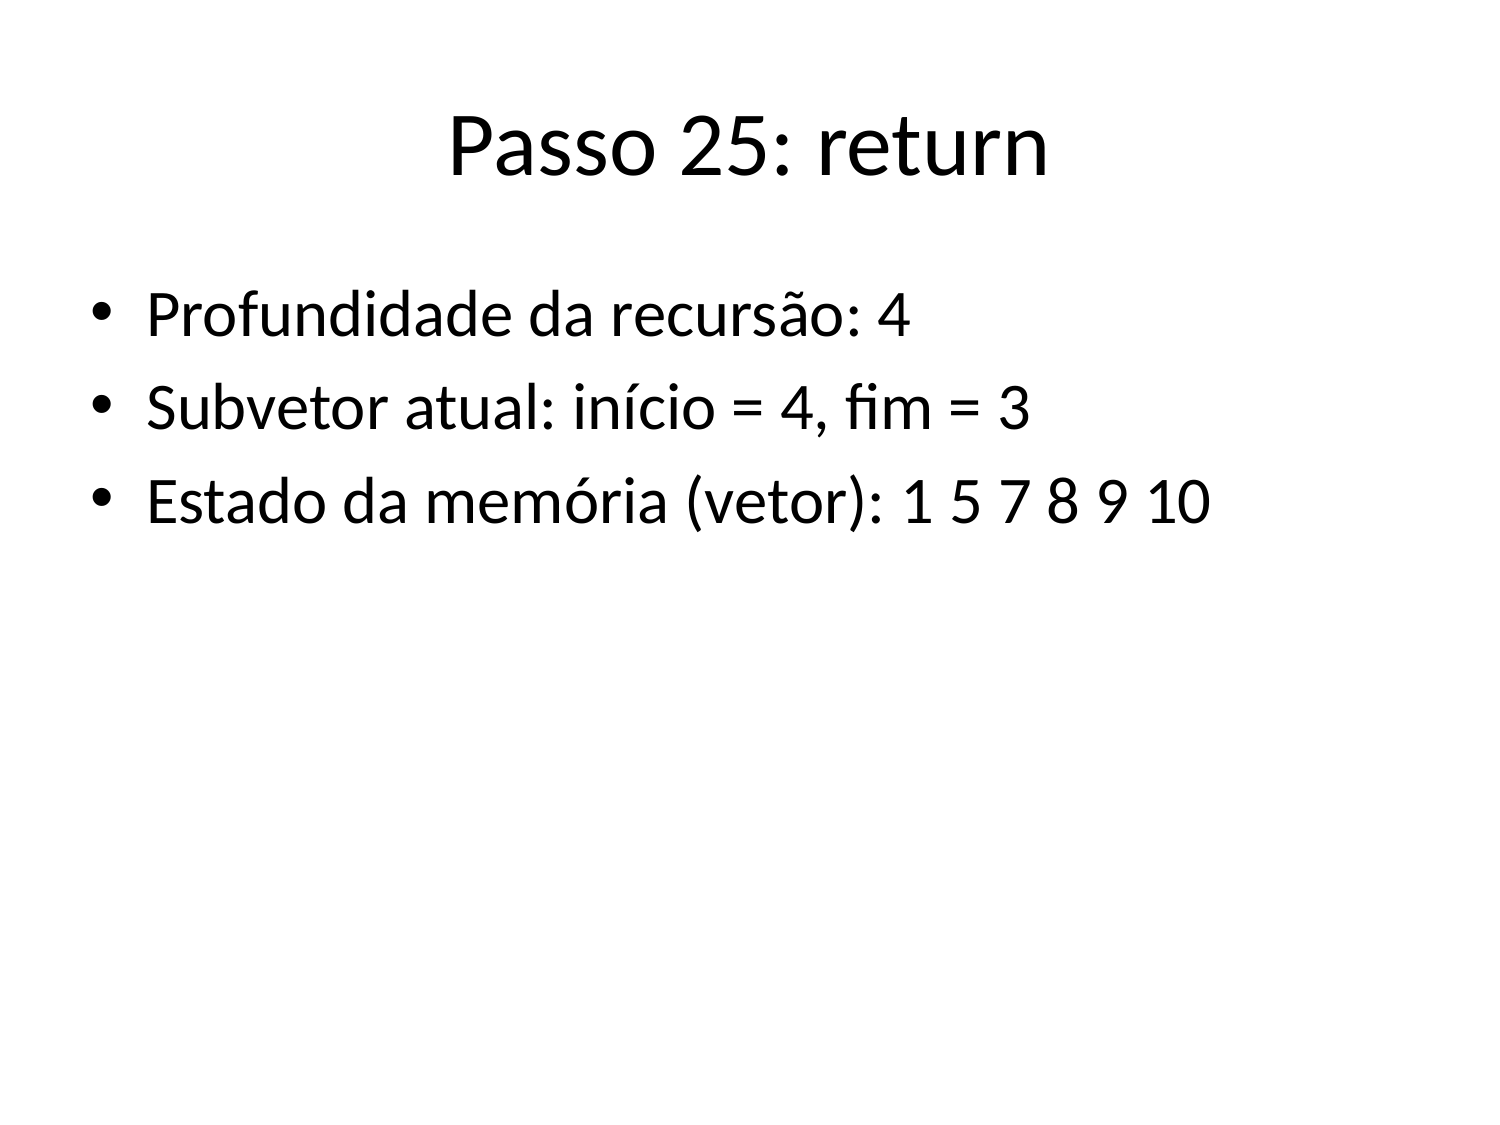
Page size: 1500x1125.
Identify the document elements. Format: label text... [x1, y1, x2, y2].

title Passo 25: return [75, 45, 1425, 233]
list Profundidade da recursão: 4 Subvetor atual: início = 4, fim = 3 Estado da memória (vetor): 1 5 7 8 9 10 [75, 262, 1425, 1005]
